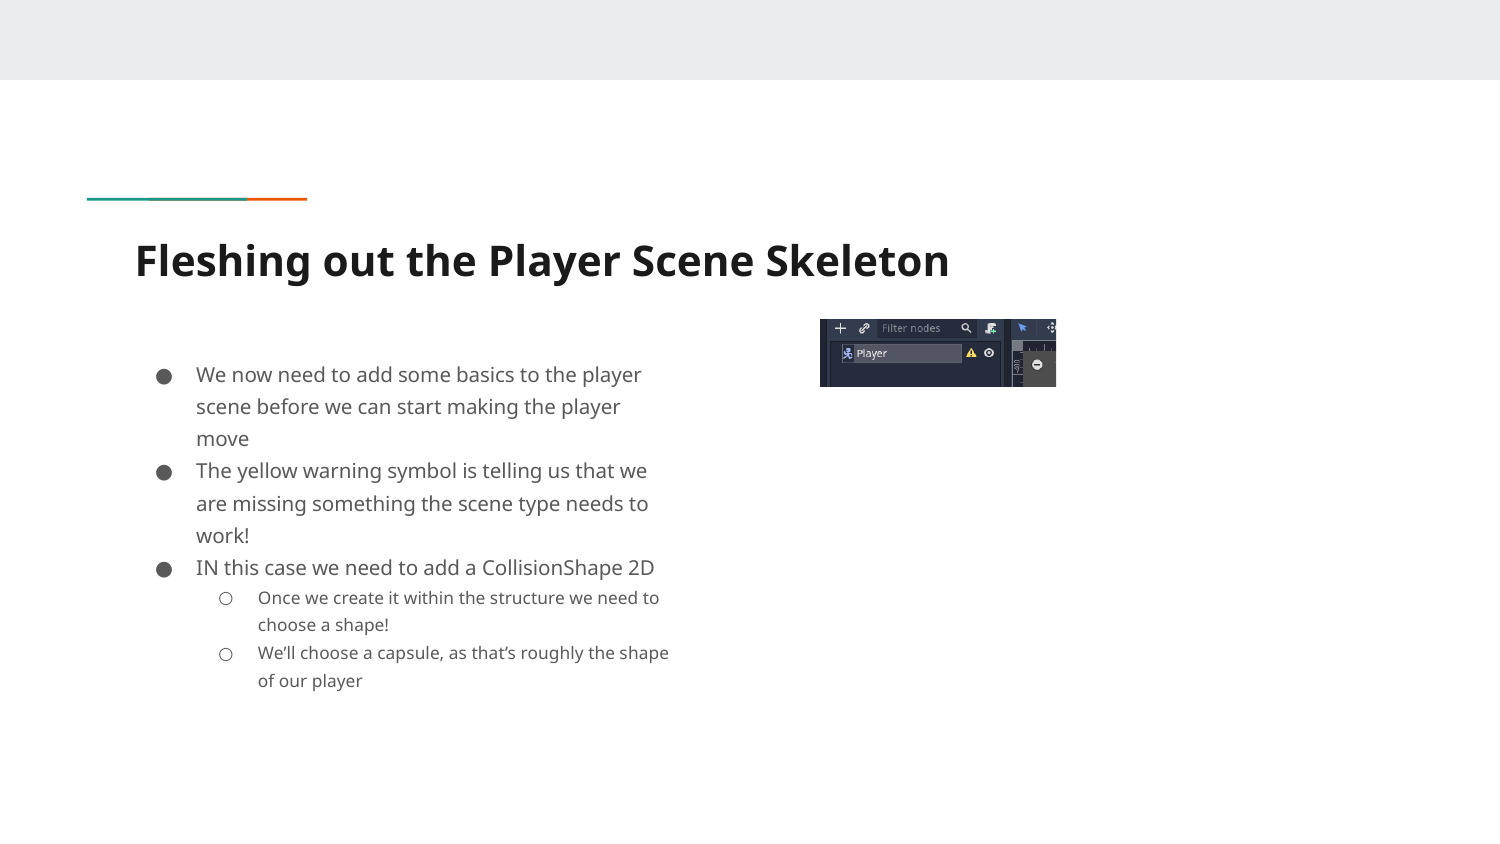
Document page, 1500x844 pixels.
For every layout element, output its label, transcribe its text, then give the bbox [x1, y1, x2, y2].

list We now need to add some basics to the player scene before we can start making the player move The yellow warning symbol is telling us that we are missing something the scene type needs to work! IN this case we need to add a CollisionShape 2D Once we create it within the structure we need to choose a shape! We’ll choose a capsule, as that’s roughly the shape of our player [119, 341, 690, 711]
picture [819, 319, 1057, 387]
title Fleshing out the Player Scene Skeleton [119, 216, 1381, 305]
